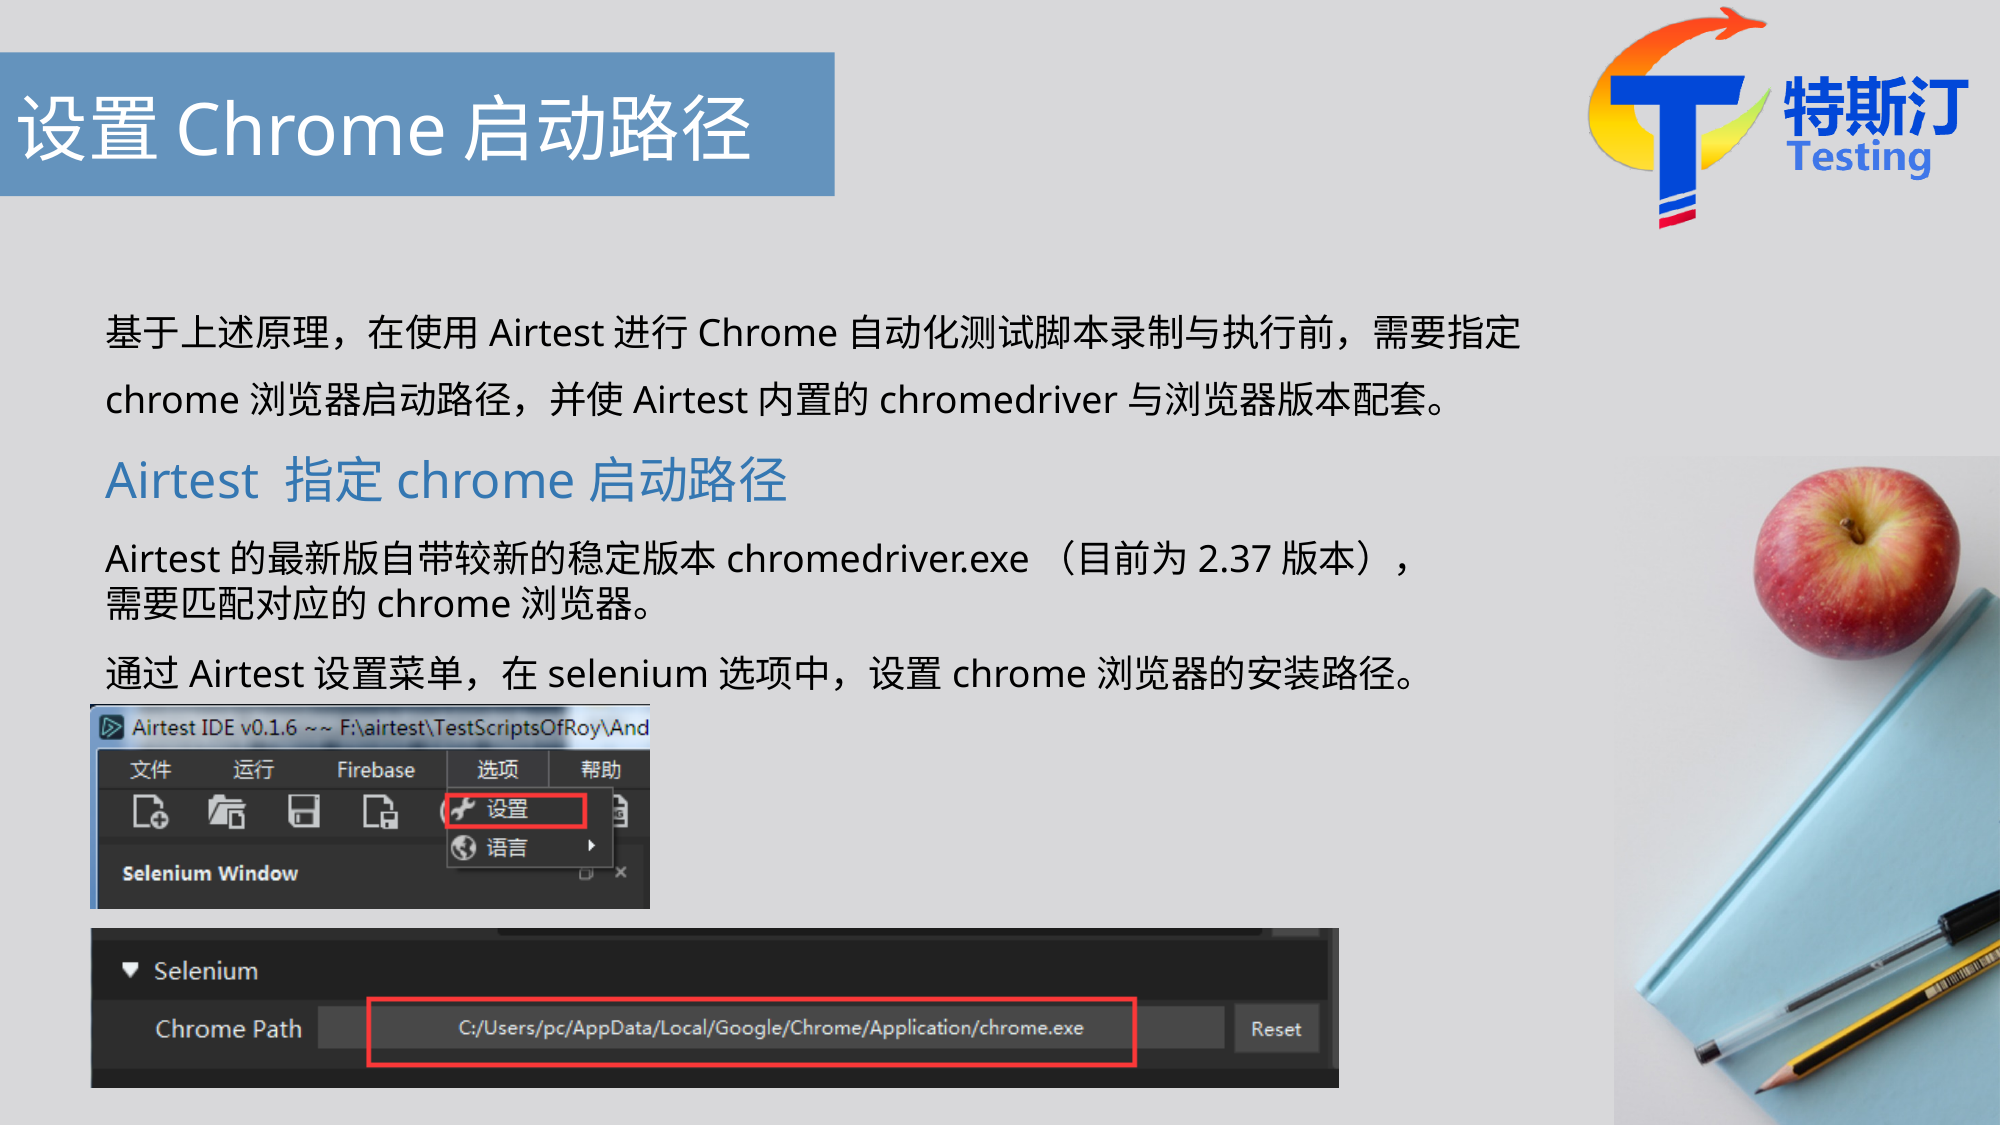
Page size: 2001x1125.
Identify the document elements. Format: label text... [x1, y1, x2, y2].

text_box 基于上述原理，在使用Airtest进行Chrome自动化测试脚本录制与执行前，需要指定chrome浏览器启动路径，并使Airtest内置的chromedriver与浏览器版本配套。 [90, 278, 1544, 429]
picture [1614, 456, 2000, 1125]
text_box Airtest 指定chrome启动路径 [90, 441, 835, 517]
picture [1566, 0, 2000, 234]
picture [90, 928, 1339, 1089]
text_box Airtest的最新版自带较新的稳定版本chromedriver.exe（目前为2.37版本），需要匹配对应的chrome浏览器。 通过Airtest设置菜单，在selenium选项中，设置chrome浏览器的安装路径。 [90, 527, 1438, 703]
picture [90, 703, 650, 910]
title 设置Chrome启动路径 [0, 42, 882, 210]
